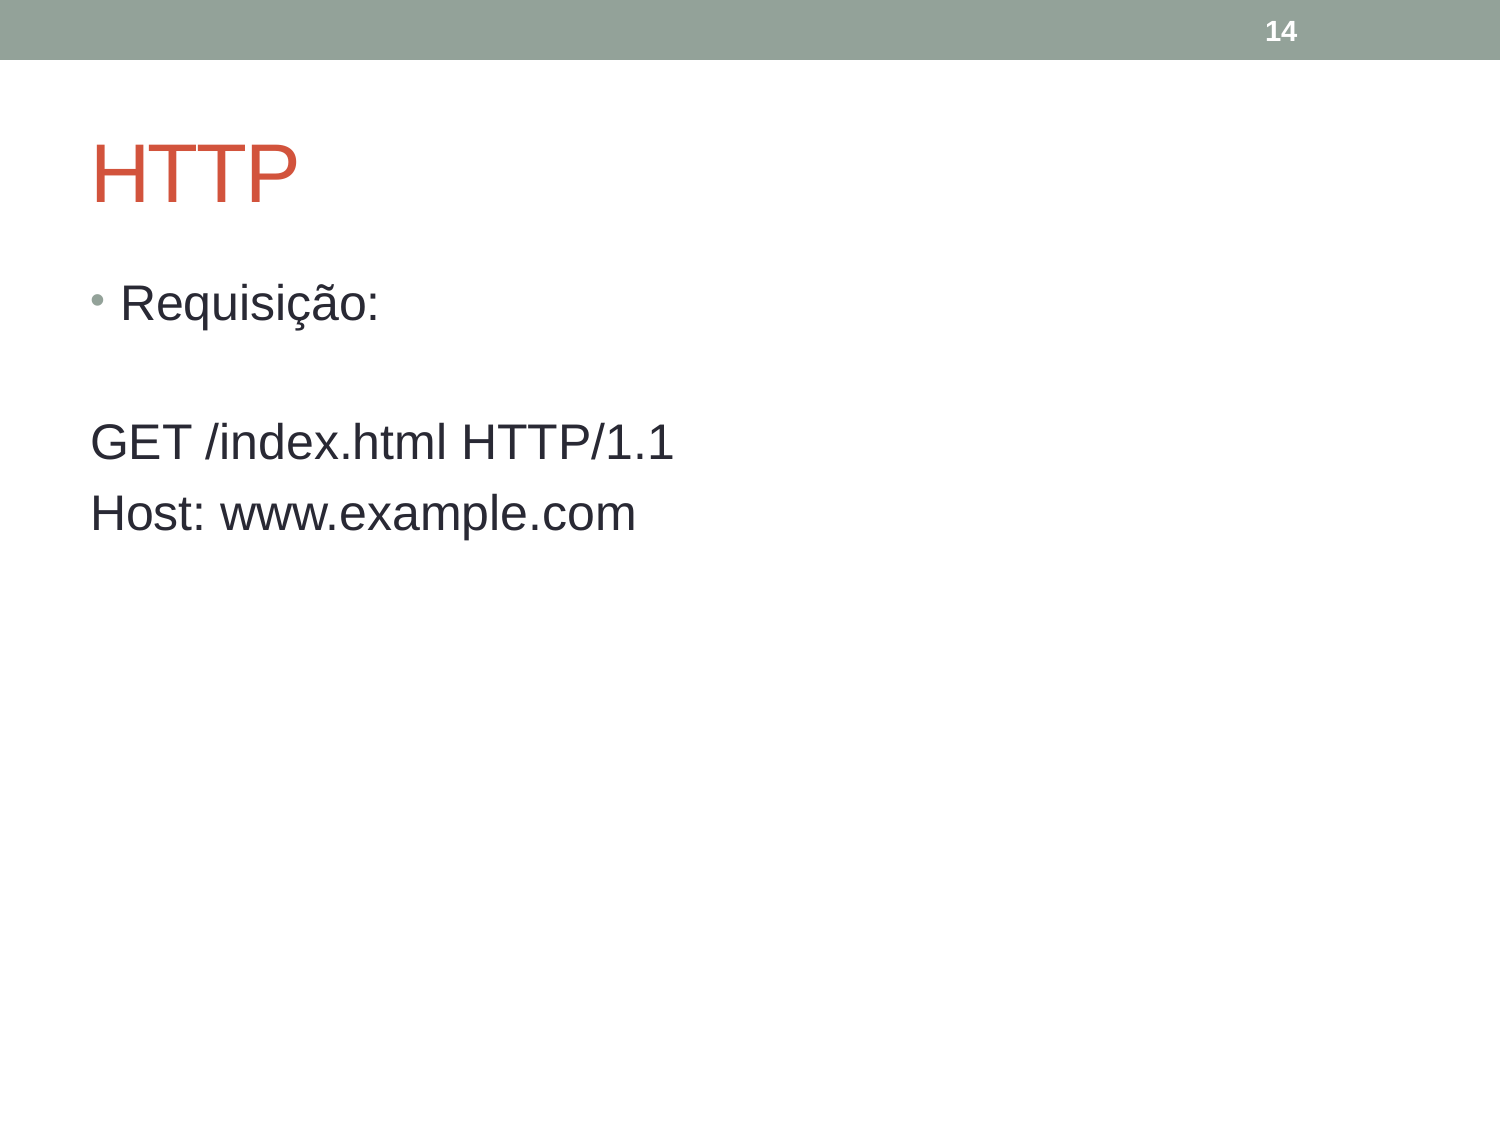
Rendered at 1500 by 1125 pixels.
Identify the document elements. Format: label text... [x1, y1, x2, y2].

title HTTP [75, 87, 1425, 250]
slide_number 14 [1250, 3, 1425, 57]
list Requisição: GET /index.html HTTP/1.1 Host: www.example.com [75, 262, 1425, 1063]
